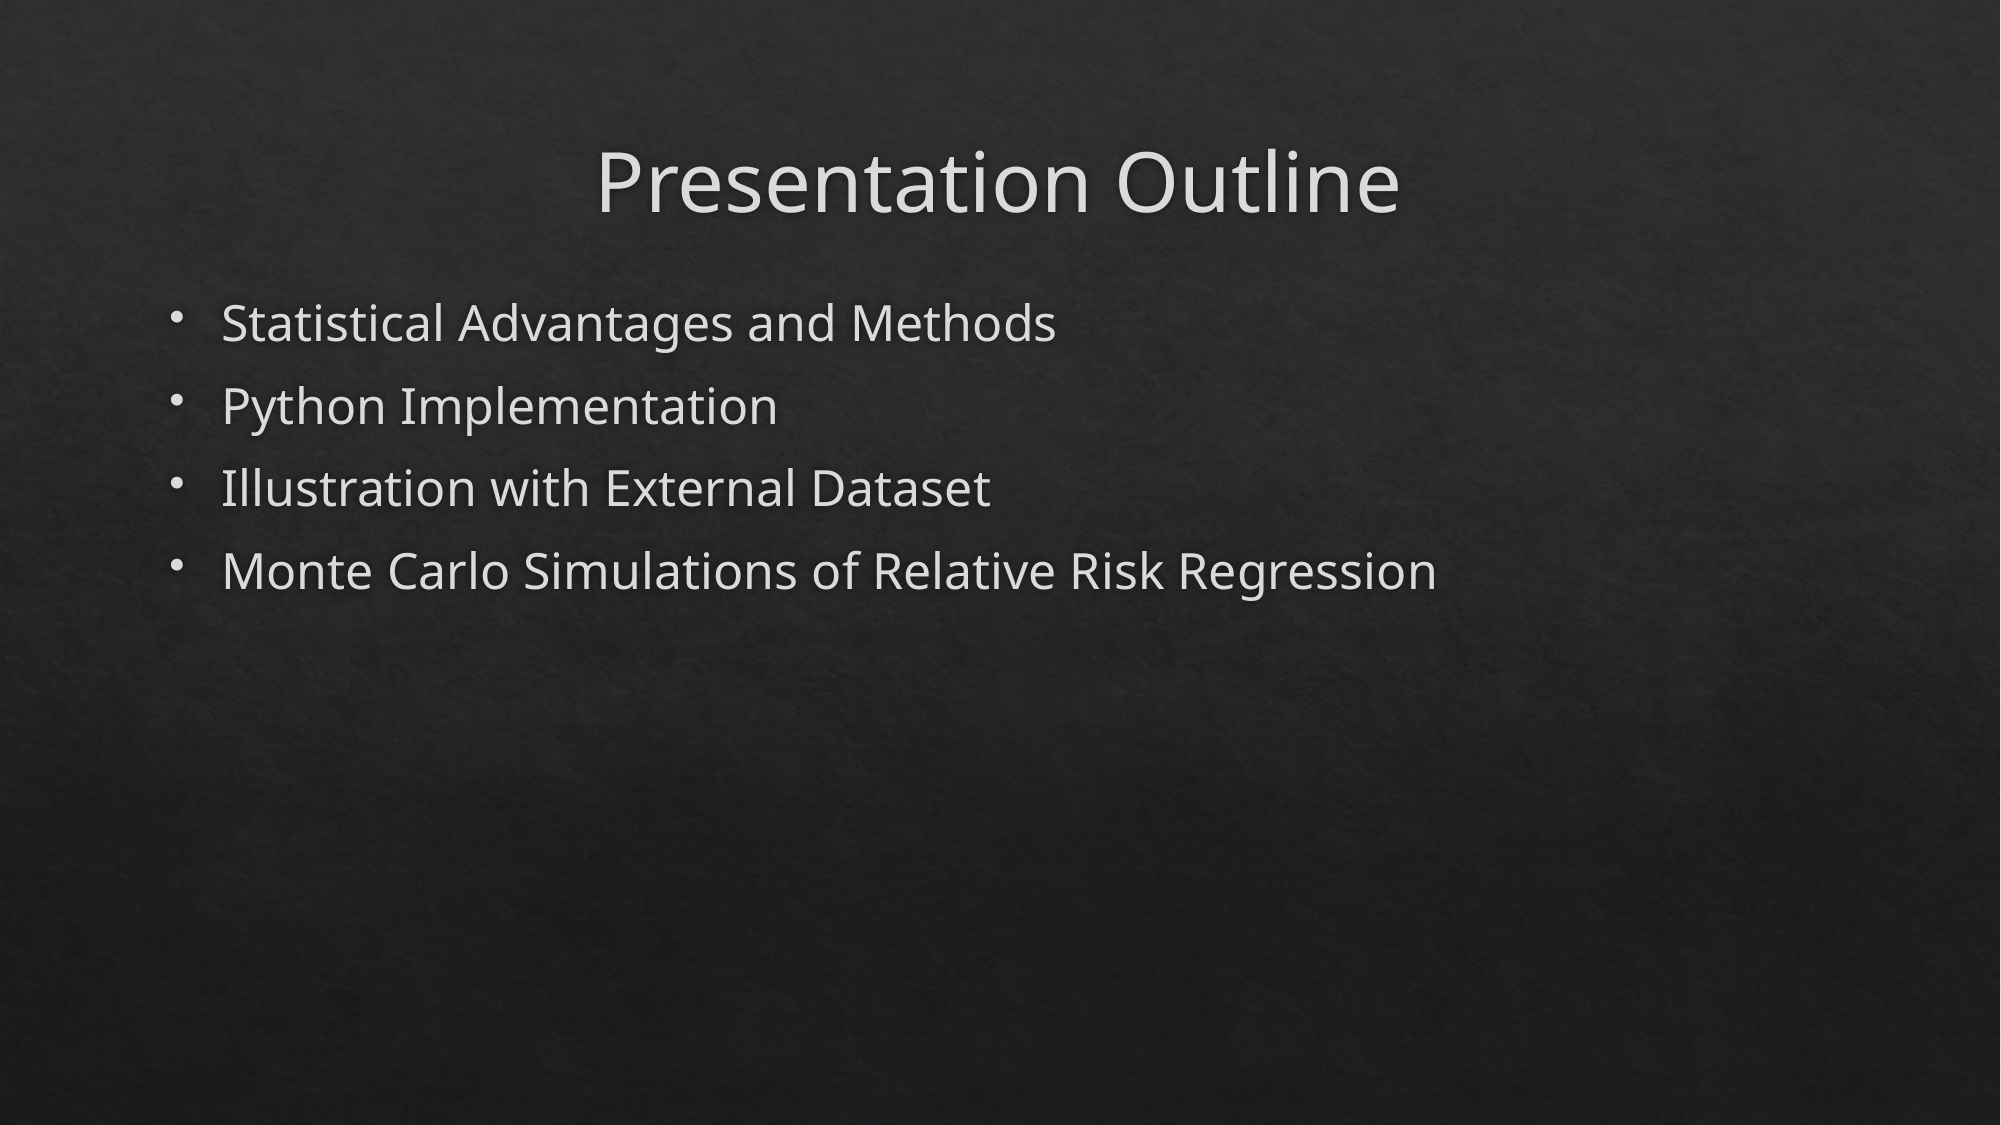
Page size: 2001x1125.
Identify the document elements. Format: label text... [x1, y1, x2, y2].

title Presentation Outline [149, 99, 1849, 260]
list Statistical Advantages and Methods Python Implementation Illustration with External Dataset Monte Carlo Simulations of Relative Risk Regression [149, 284, 1849, 950]
